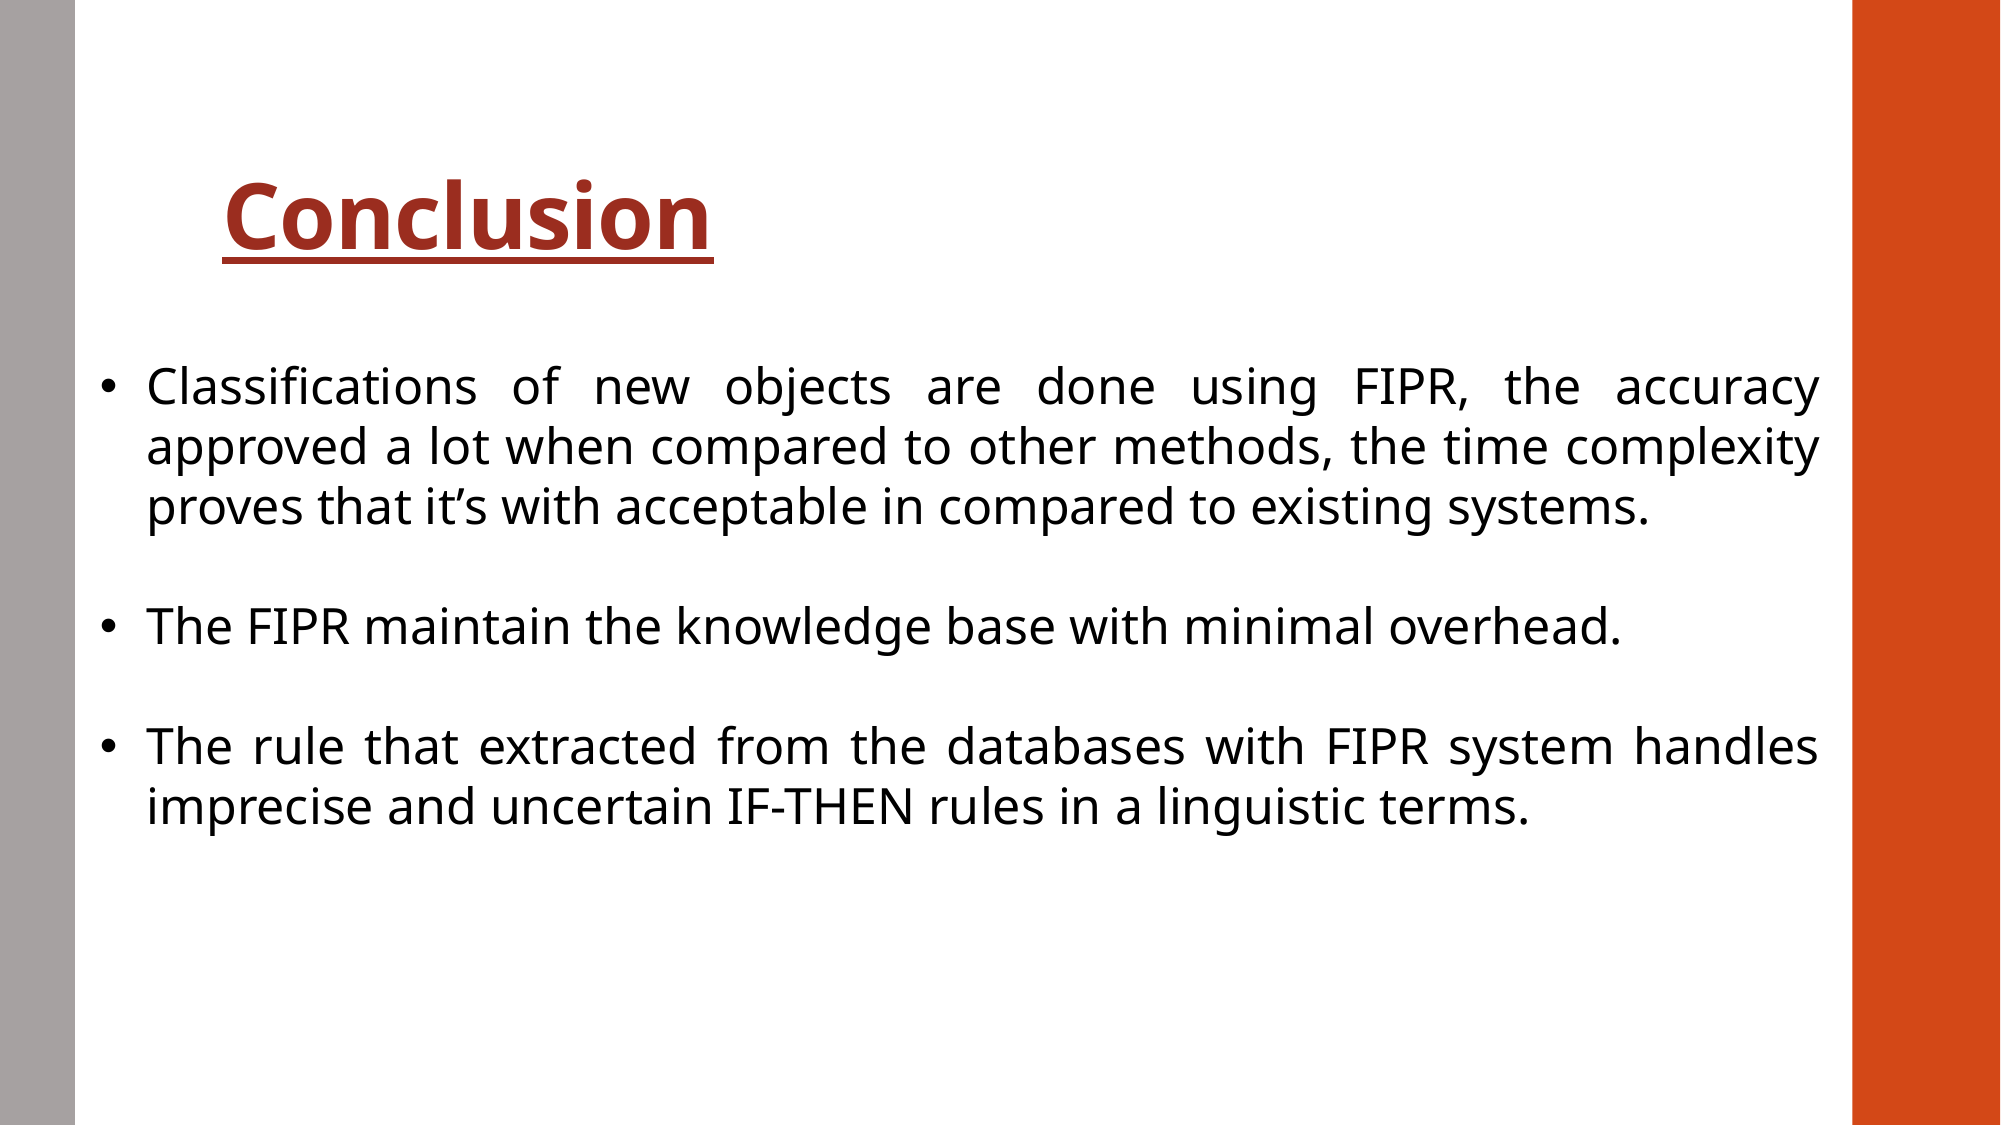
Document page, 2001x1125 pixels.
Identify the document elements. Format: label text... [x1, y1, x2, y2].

text_box Classifications of new objects are done using FIPR, the accuracy approved a lot when compared to other methods, the time complexity proves that it’s with acceptable in compared to existing systems. The FIPR maintain the knowledge base with minimal overhead. The rule that extracted from the databases with FIPR system handles imprecise and uncertain IF-THEN rules in a linguistic terms. [84, 347, 1836, 948]
title Conclusion [206, 48, 1797, 278]
